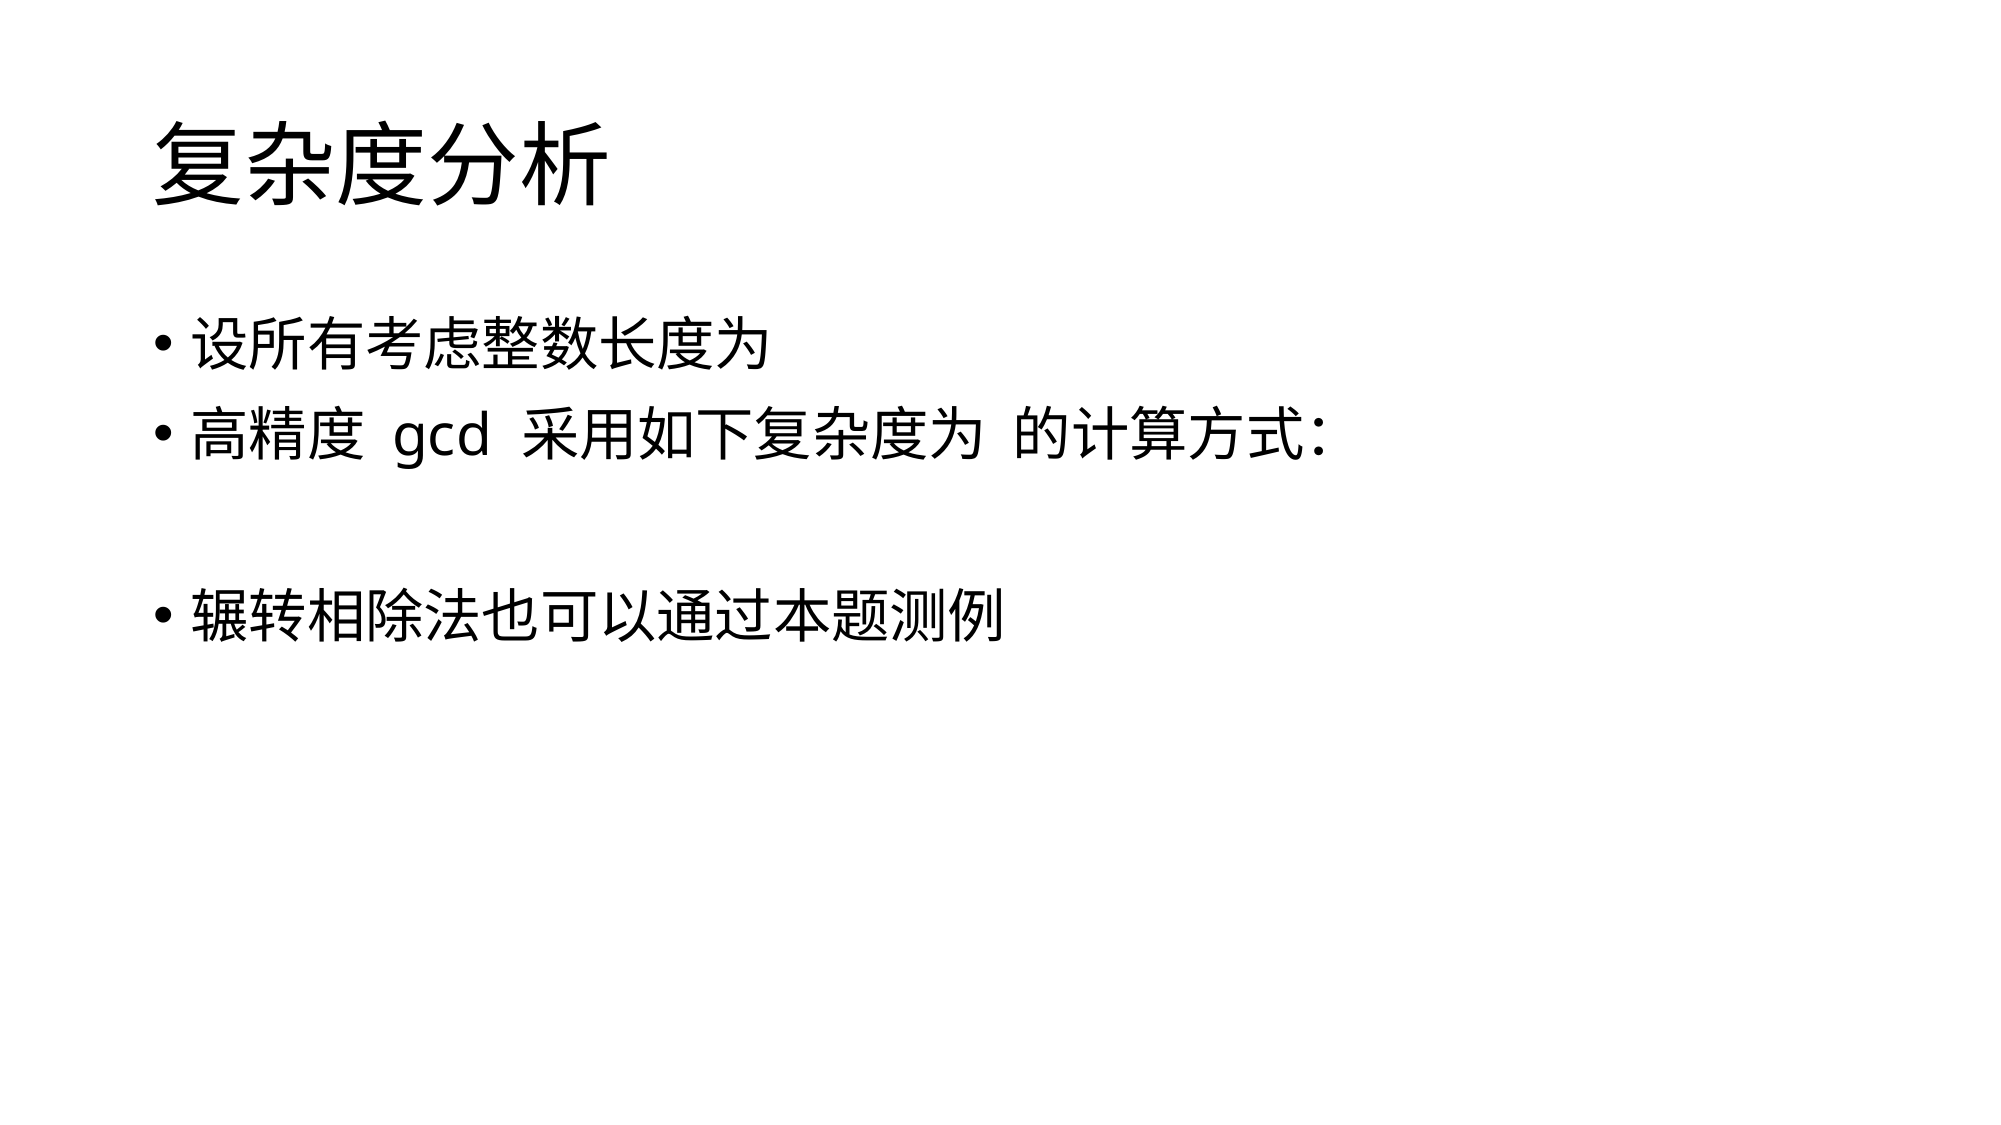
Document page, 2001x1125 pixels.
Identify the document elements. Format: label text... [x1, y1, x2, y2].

title 复杂度分析 [137, 59, 1863, 278]
